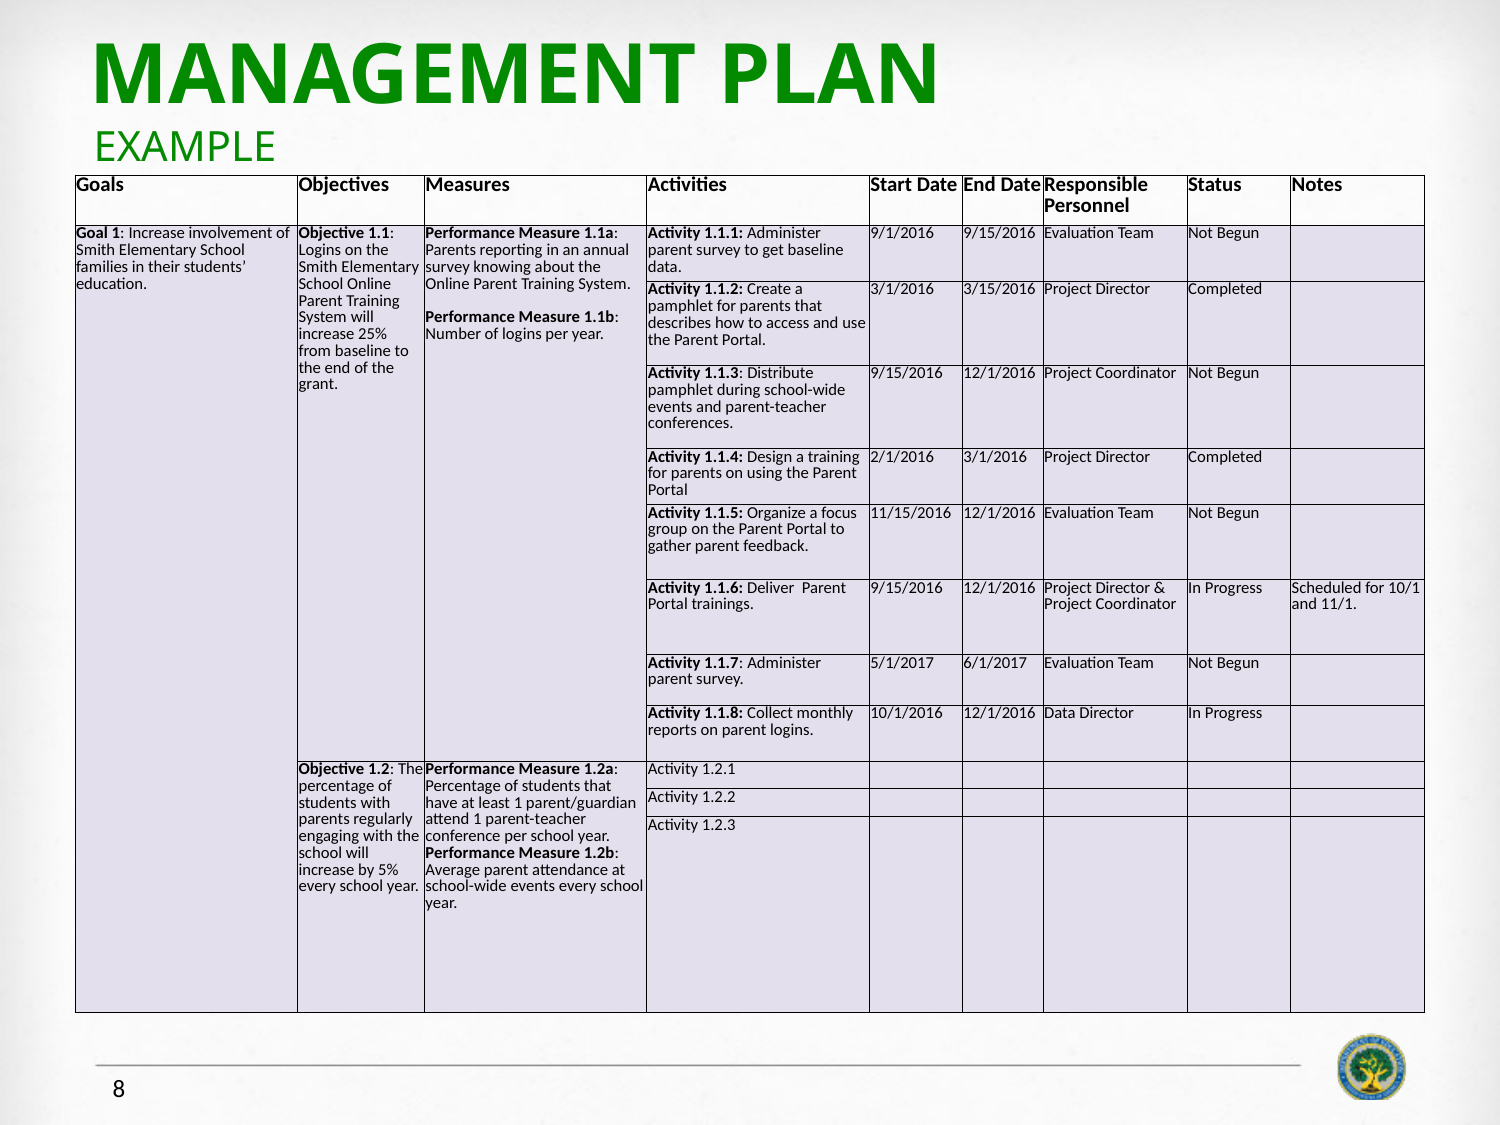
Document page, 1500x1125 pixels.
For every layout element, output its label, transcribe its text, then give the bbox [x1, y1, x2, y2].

table_cell In Progress [1188, 580, 1290, 654]
table_cell [1291, 706, 1424, 761]
table_header Start Date [870, 176, 962, 225]
table_cell 9/1/2016 [870, 226, 962, 281]
table_cell Completed [1188, 282, 1290, 365]
title Management Plan [75, 12, 1425, 105]
table_cell [870, 762, 962, 788]
table_cell Performance Measure 1.1a: Parents reporting in an annual survey knowing about the Online Parent Training System. Performance Measure 1.1b: Number of logins per year. [425, 226, 646, 761]
table_cell Activity 1.1.8: Collect monthly reports on parent logins. [647, 706, 869, 761]
table_cell 9/15/2016 [870, 366, 962, 448]
table_cell [1044, 762, 1187, 788]
table_header End Date [963, 176, 1043, 225]
table_cell Project Director & Project Coordinator [1044, 580, 1187, 654]
table_cell Not Begun [1188, 226, 1290, 281]
table_cell Objective 1.1: Logins on the Smith Elementary School Online Parent Training System will increase 25% from baseline to the end of the grant. [298, 226, 424, 761]
table_cell Evaluation Team [1044, 505, 1187, 579]
table_cell [963, 817, 1043, 1012]
table_cell In Progress [1188, 706, 1290, 761]
table_cell Evaluation Team [1044, 655, 1187, 705]
table_cell 11/15/2016 [870, 505, 962, 579]
table_cell 3/1/2016 [963, 449, 1043, 504]
table_cell Activity 1.2.1 [647, 762, 869, 788]
table_cell [1291, 655, 1424, 705]
table_cell 2/1/2016 [870, 449, 962, 504]
table_cell Objective 1.2: The percentage of students with parents regularly engaging with the school will increase by 5% every school year. [298, 762, 424, 1012]
table_cell Activity 1.1.6: Deliver Parent Portal trainings. [647, 580, 869, 654]
table_cell 9/15/2016 [870, 580, 962, 654]
table_cell [1291, 449, 1424, 504]
table_cell Goal 1: Increase involvement of Smith Elementary School families in their students’ education. [76, 226, 297, 1012]
table_cell 12/1/2016 [963, 580, 1043, 654]
table_cell [963, 789, 1043, 816]
list Example [75, 112, 1425, 175]
table_cell Performance Measure 1.2a: Percentage of students that have at least 1 parent/guardian attend 1 parent-teacher conference per school year. Performance Measure 1.2b: Average parent attendance at school-wide events every school year. [425, 762, 646, 1012]
table_cell Activity 1.1.4: Design a training for parents on using the Parent Portal [647, 449, 869, 504]
table_cell [1291, 789, 1424, 816]
table_cell [1188, 762, 1290, 788]
table_cell Activity 1.1.3: Distribute pamphlet during school-wide events and parent-teacher conferences. [647, 366, 869, 448]
table_cell 3/1/2016 [870, 282, 962, 365]
table_cell Not Begun [1188, 655, 1290, 705]
table_cell 10/1/2016 [870, 706, 962, 761]
table_cell Activity 1.1.7: Administer parent survey. [647, 655, 869, 705]
table_header Goals [76, 176, 297, 225]
table_cell Activity 1.2.3 [647, 817, 869, 1012]
table_cell [963, 762, 1043, 788]
table_cell Scheduled for 10/1 and 11/1. [1291, 580, 1424, 654]
table_cell [1291, 817, 1424, 1012]
table_cell 6/1/2017 [963, 655, 1043, 705]
table_header Status [1188, 176, 1290, 225]
table_header Activities [647, 176, 869, 225]
table_header Objectives [298, 176, 424, 225]
table_cell [870, 789, 962, 816]
table_header Measures [425, 176, 646, 225]
table_cell [1188, 789, 1290, 816]
table_cell Evaluation Team [1044, 226, 1187, 281]
table_cell [1291, 366, 1424, 448]
picture [0, 0, 1500, 1125]
table_cell 12/1/2016 [963, 706, 1043, 761]
table_cell Completed [1188, 449, 1290, 504]
slide_number 8 [112, 1065, 200, 1125]
table_cell [1291, 226, 1424, 281]
table_cell Data Director [1044, 706, 1187, 761]
table_cell Activity 1.2.2 [647, 789, 869, 816]
table_cell Project Director [1044, 449, 1187, 504]
table_cell [870, 817, 962, 1012]
table_cell [1044, 789, 1187, 816]
table_cell 12/1/2016 [963, 366, 1043, 448]
table_cell 3/15/2016 [963, 282, 1043, 365]
table_cell 9/15/2016 [963, 226, 1043, 281]
table_cell Not Begun [1188, 366, 1290, 448]
table_cell [1044, 817, 1187, 1012]
table_cell [1291, 505, 1424, 579]
table_cell Activity 1.1.1: Administer parent survey to get baseline data. [647, 226, 869, 281]
table_header Responsible Personnel [1044, 176, 1187, 225]
table_cell Not Begun [1188, 505, 1290, 579]
table_cell Activity 1.1.5: Organize a focus group on the Parent Portal to gather parent feedback. [647, 505, 869, 579]
table_cell Project Director [1044, 282, 1187, 365]
table_cell [1291, 282, 1424, 365]
table_cell 5/1/2017 [870, 655, 962, 705]
table_cell Project Coordinator [1044, 366, 1187, 448]
table_cell 12/1/2016 [963, 505, 1043, 579]
table_cell [1291, 762, 1424, 788]
table_cell Activity 1.1.2: Create a pamphlet for parents that describes how to access and use the Parent Portal. [647, 282, 869, 365]
table_cell [1188, 817, 1290, 1012]
table_header Notes [1291, 176, 1424, 225]
